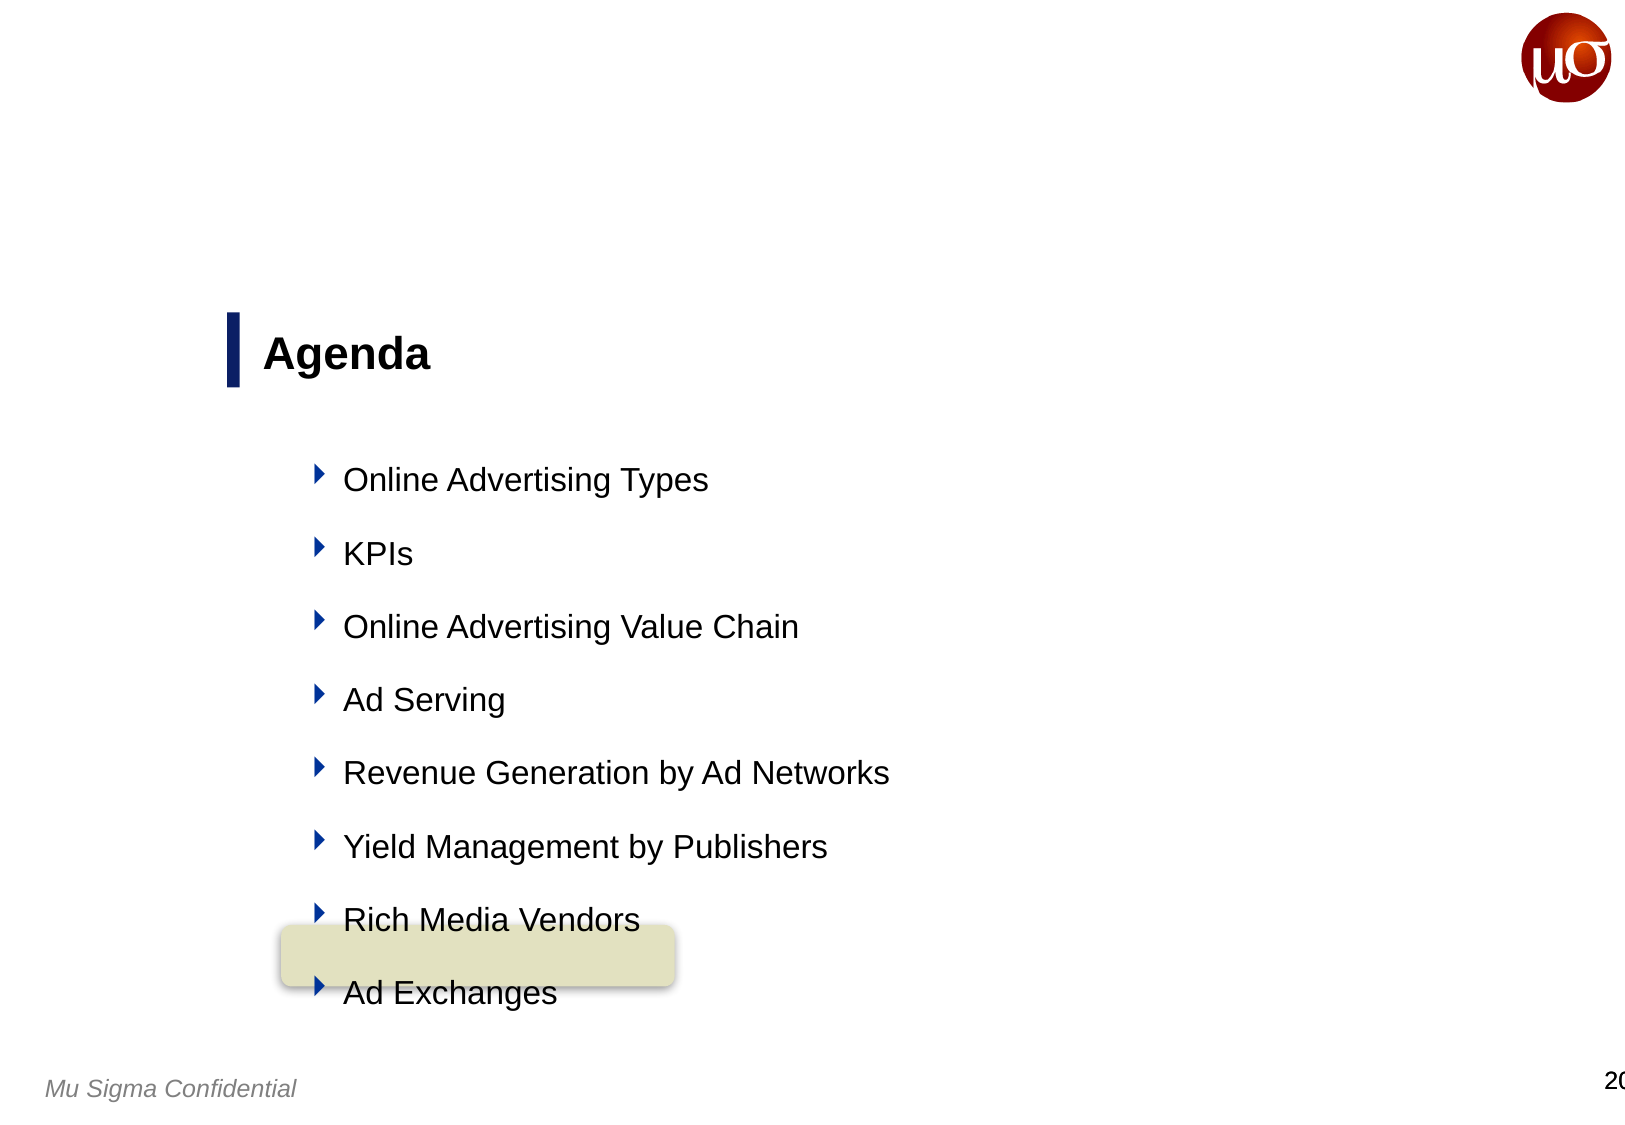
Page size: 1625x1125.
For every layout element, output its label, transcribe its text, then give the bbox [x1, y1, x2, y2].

picture [1516, 12, 1615, 103]
subtitle Online Advertising Types KPIs Online Advertising Value Chain Ad Serving Revenue Generation by Ad Networks Yield Management by Publishers Rich Media Vendors Ad Exchanges [304, 458, 1321, 909]
text_box [279, 922, 677, 989]
title Agenda [262, 199, 1363, 388]
